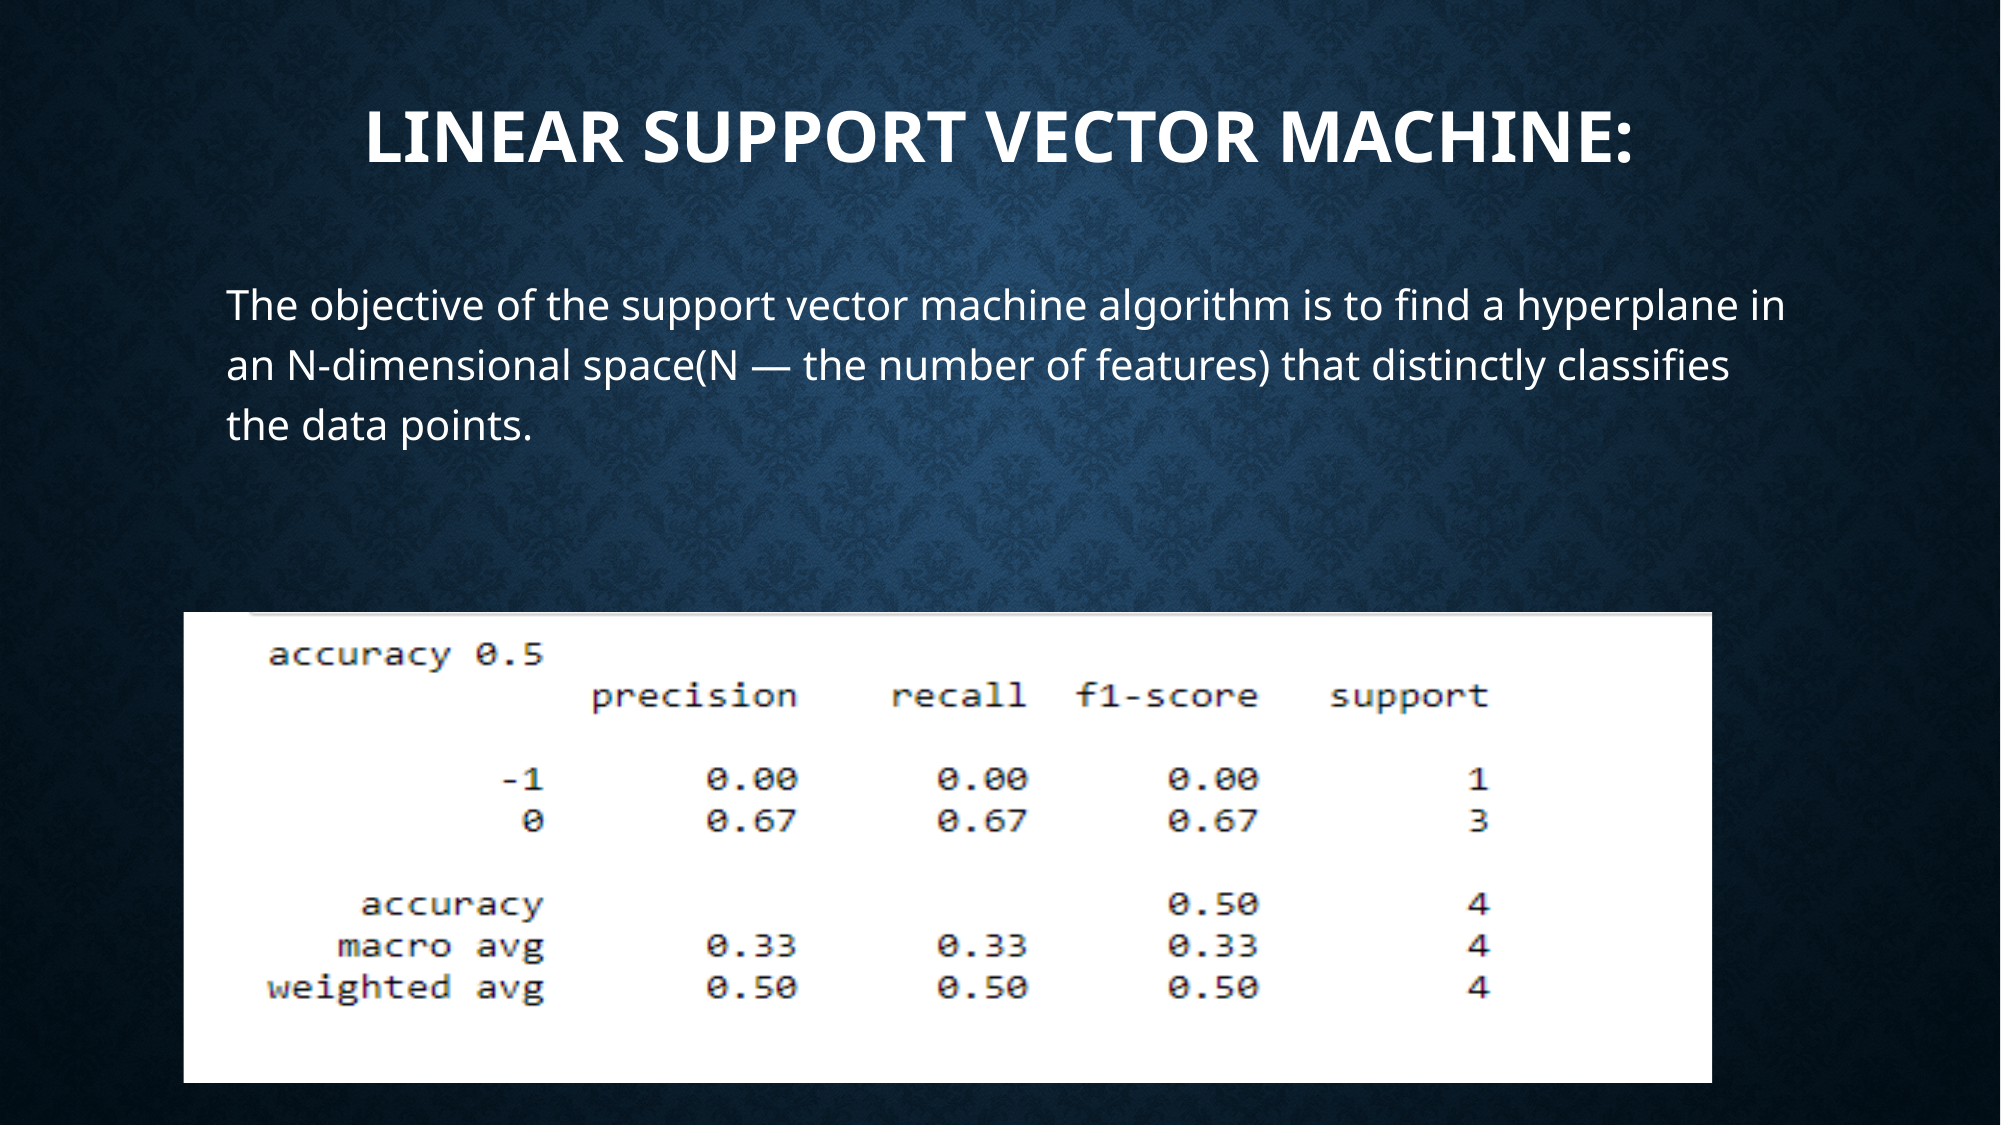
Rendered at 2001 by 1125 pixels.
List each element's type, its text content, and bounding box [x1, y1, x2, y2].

title Linear Support Vector Machine: [137, 59, 1863, 219]
list The objective of the support vector machine algorithm is to find a hyperplane in an N-dimensional space(N — the number of features) that distinctly classifies the data points. [211, 261, 1818, 494]
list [183, 611, 1713, 1083]
